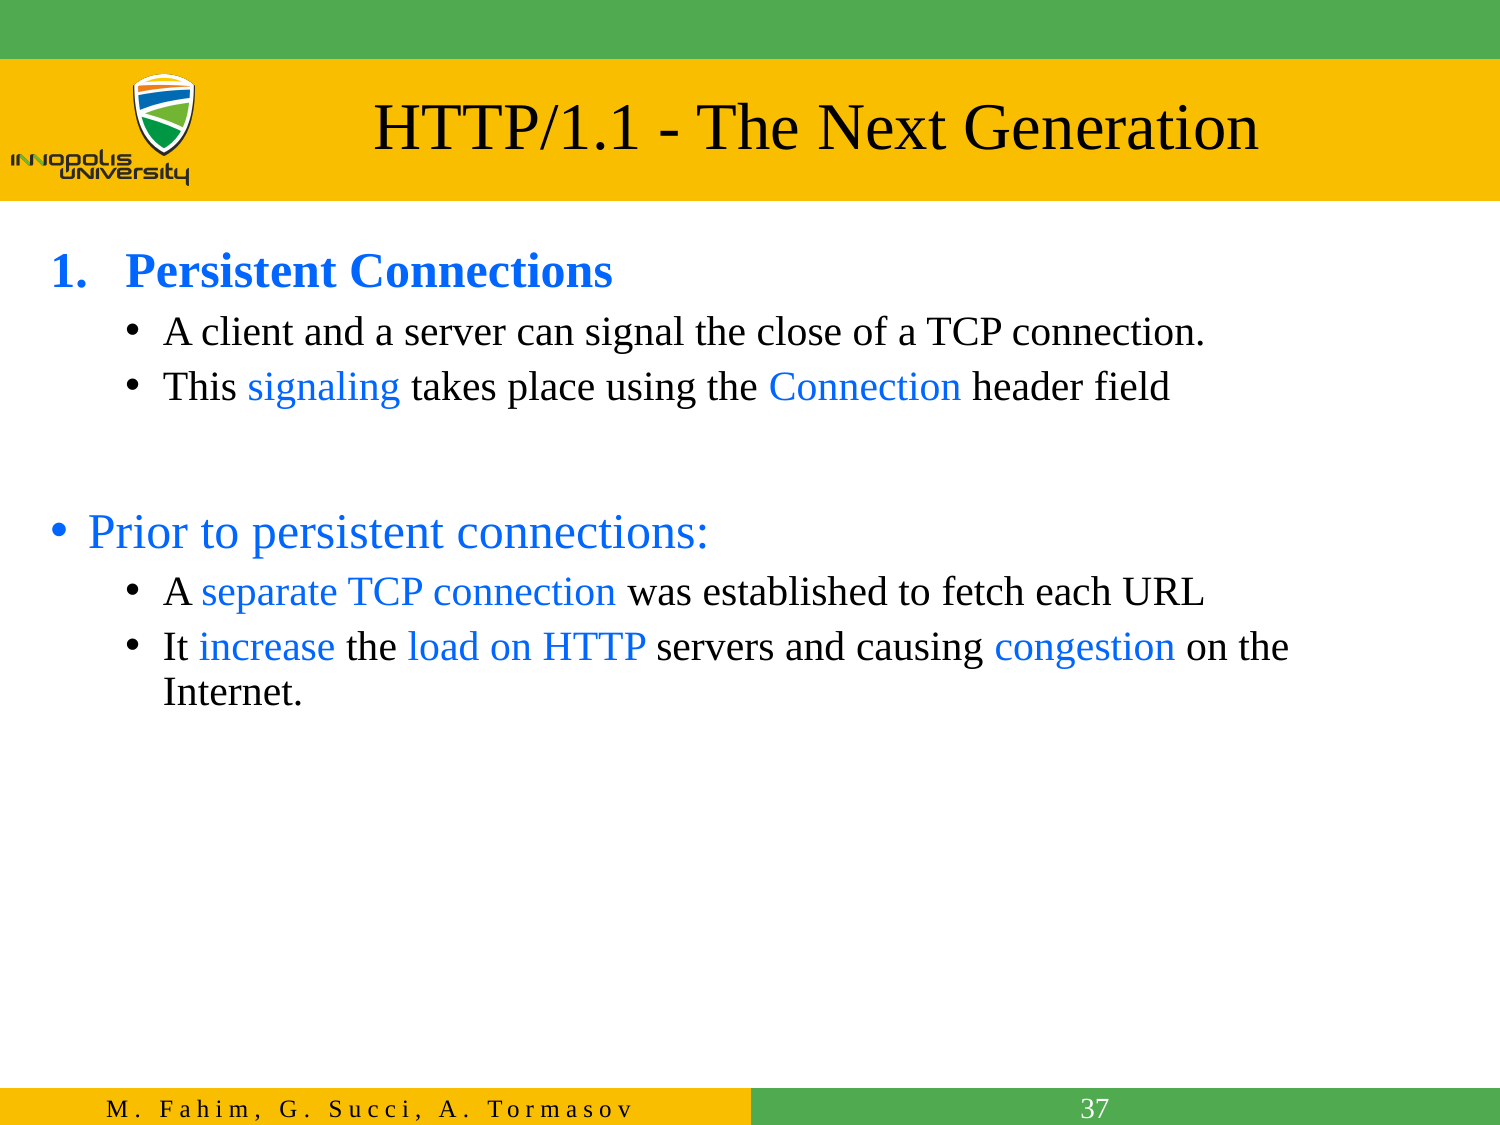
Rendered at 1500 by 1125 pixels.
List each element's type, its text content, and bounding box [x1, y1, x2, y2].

slide_number 37 [787, 1089, 1125, 1125]
list Persistent Connections A client and a server can signal the close of a TCP connection. This signaling takes place using the Connection header field Prior to persistent connections: A separate TCP connection was established to fetch each URL It increase the load on HTTP servers and causing congestion on the Internet. [35, 237, 1449, 1051]
picture [11, 74, 195, 186]
title HTTP/1.1 - The Next Generation [238, 58, 1397, 199]
